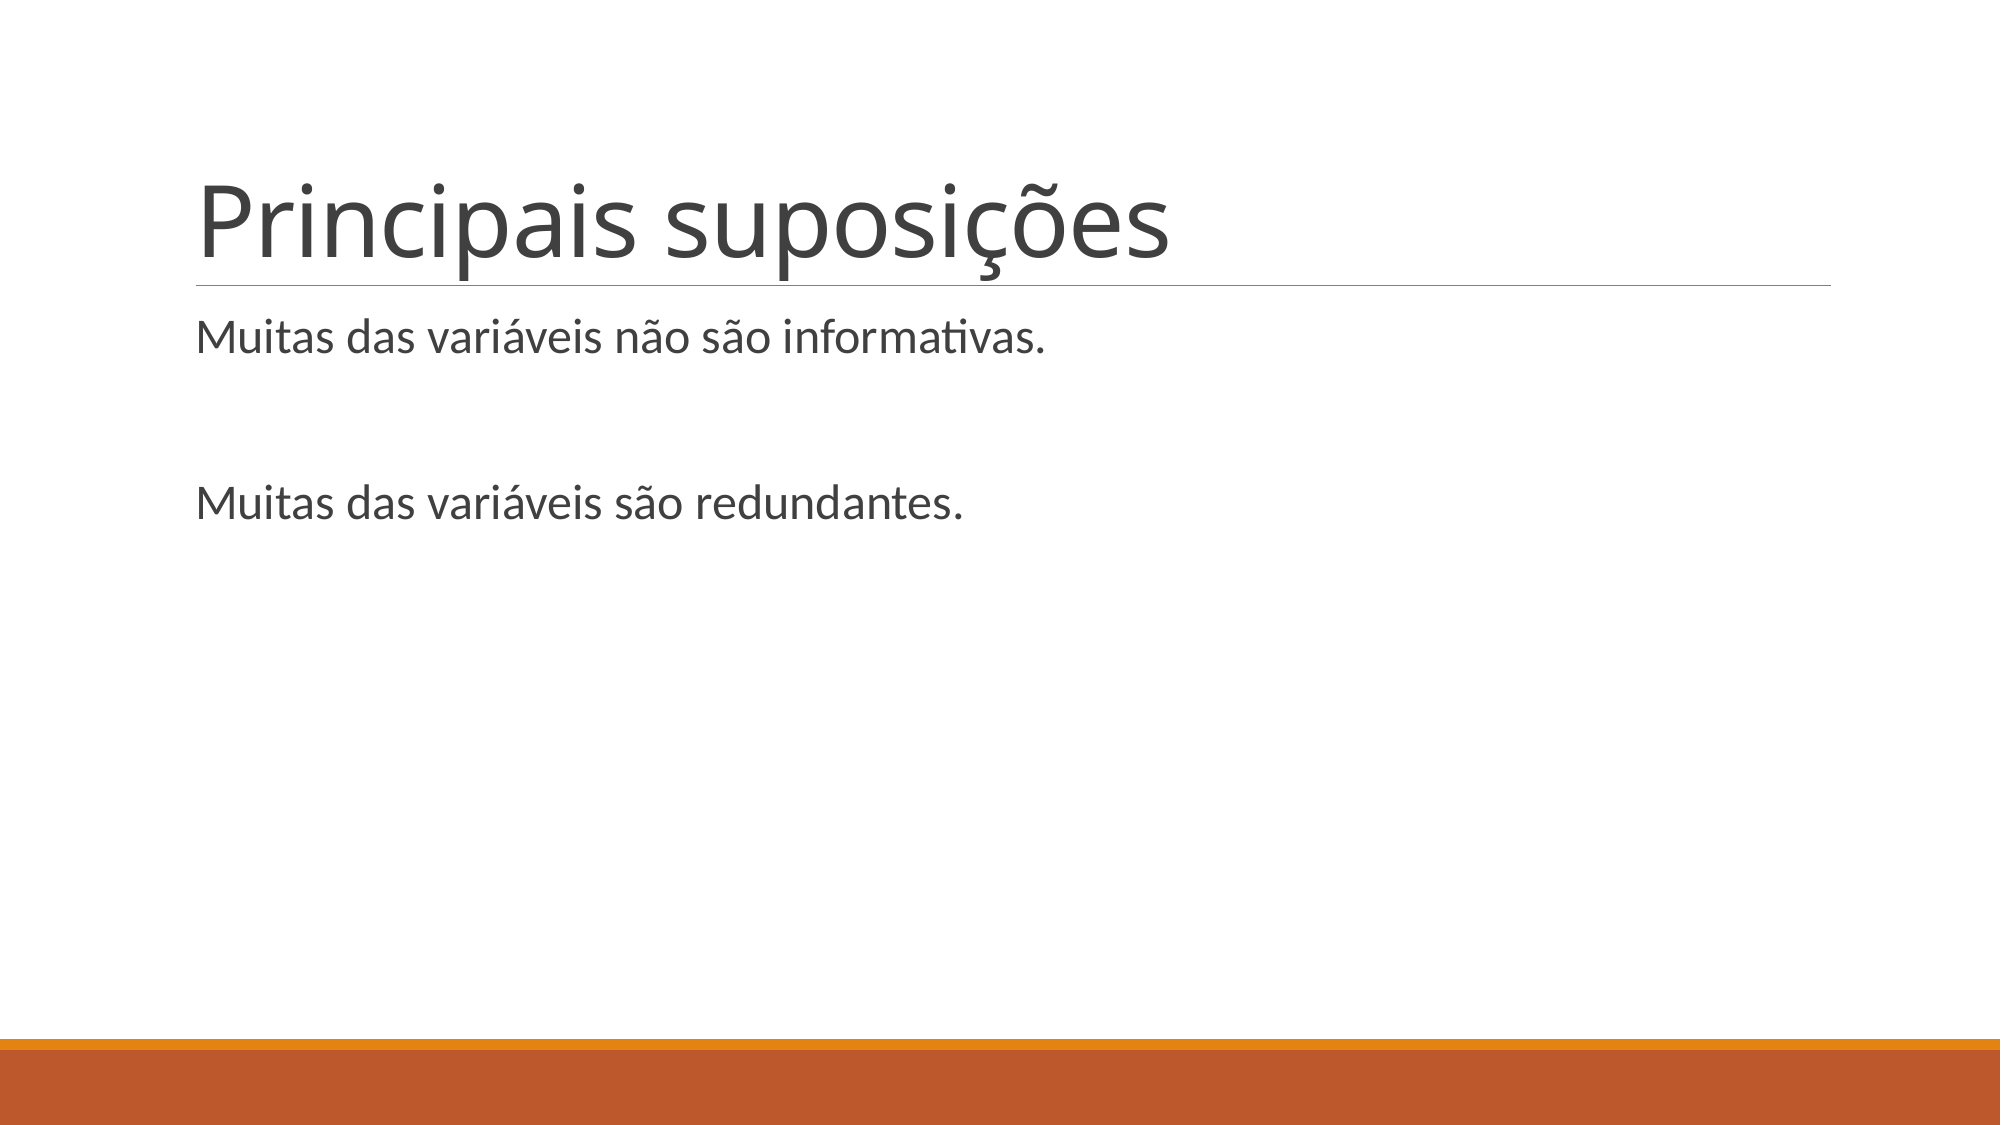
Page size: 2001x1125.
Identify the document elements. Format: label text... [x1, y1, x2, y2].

title Principais suposições [180, 47, 1830, 285]
list Muitas das variáveis não são informativas. Muitas das variáveis são redundantes. [180, 302, 1830, 963]
